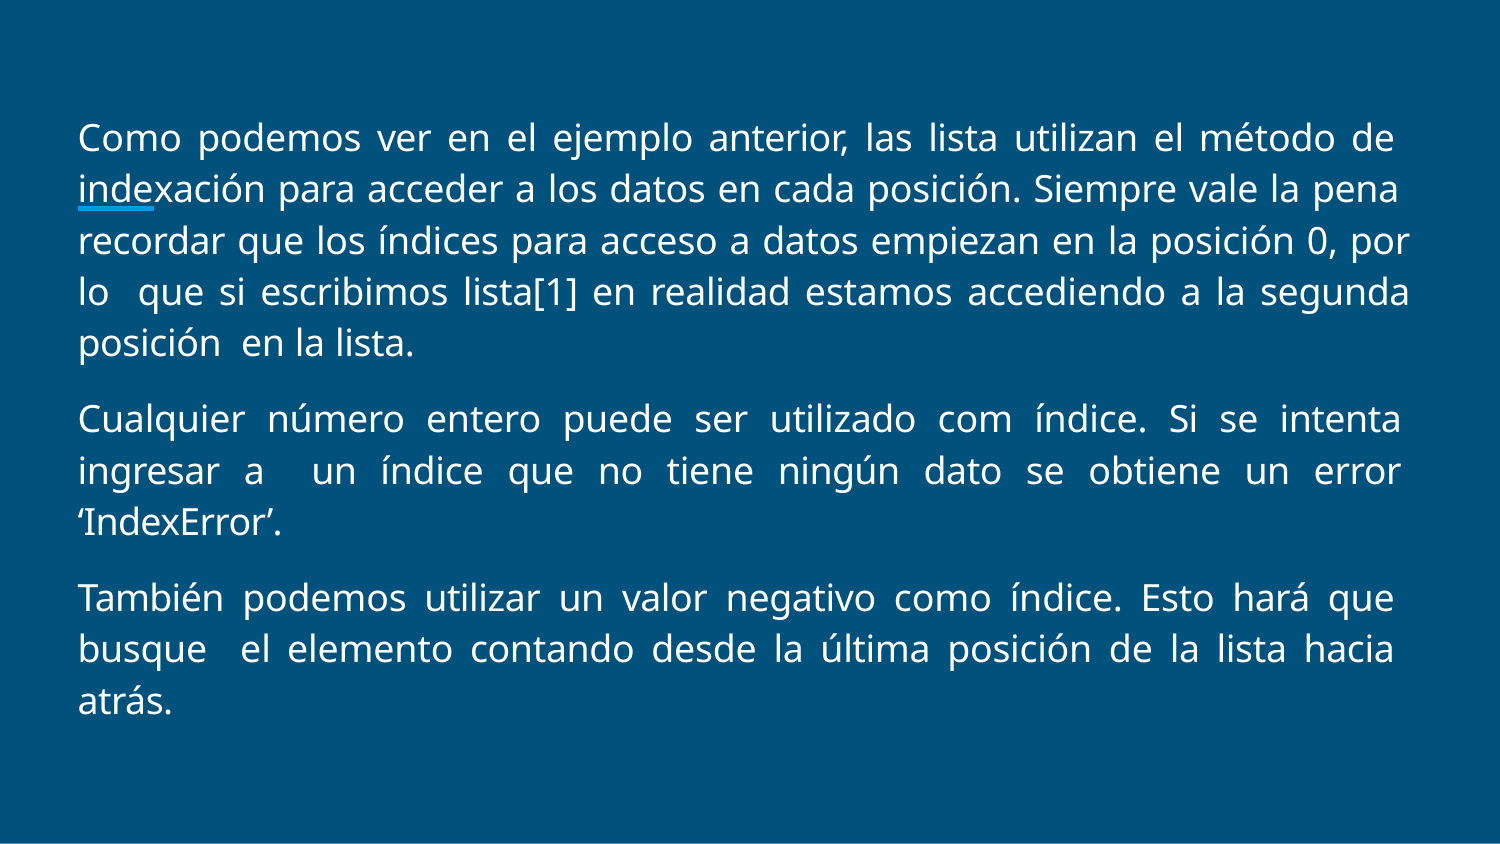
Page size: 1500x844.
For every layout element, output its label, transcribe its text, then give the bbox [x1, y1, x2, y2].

text_box Como podemos ver en el ejemplo anterior, las lista utilizan el método de indexación para acceder a los datos en cada posición. Siempre vale la pena recordar que los índices para acceso a datos empiezan en la posición 0, por lo que si escribimos lista[1] en realidad estamos accediendo a la segunda posición en la lista. Cualquier número entero puede ser utilizado com índice. Si se intenta ingresar a un índice que no tiene ningún dato se obtiene un error ‘IndexError’. También podemos utilizar un valor negativo como índice. Esto hará que busque el elemento contando desde la última posición de la lista hacia atrás. [75, 105, 1412, 722]
